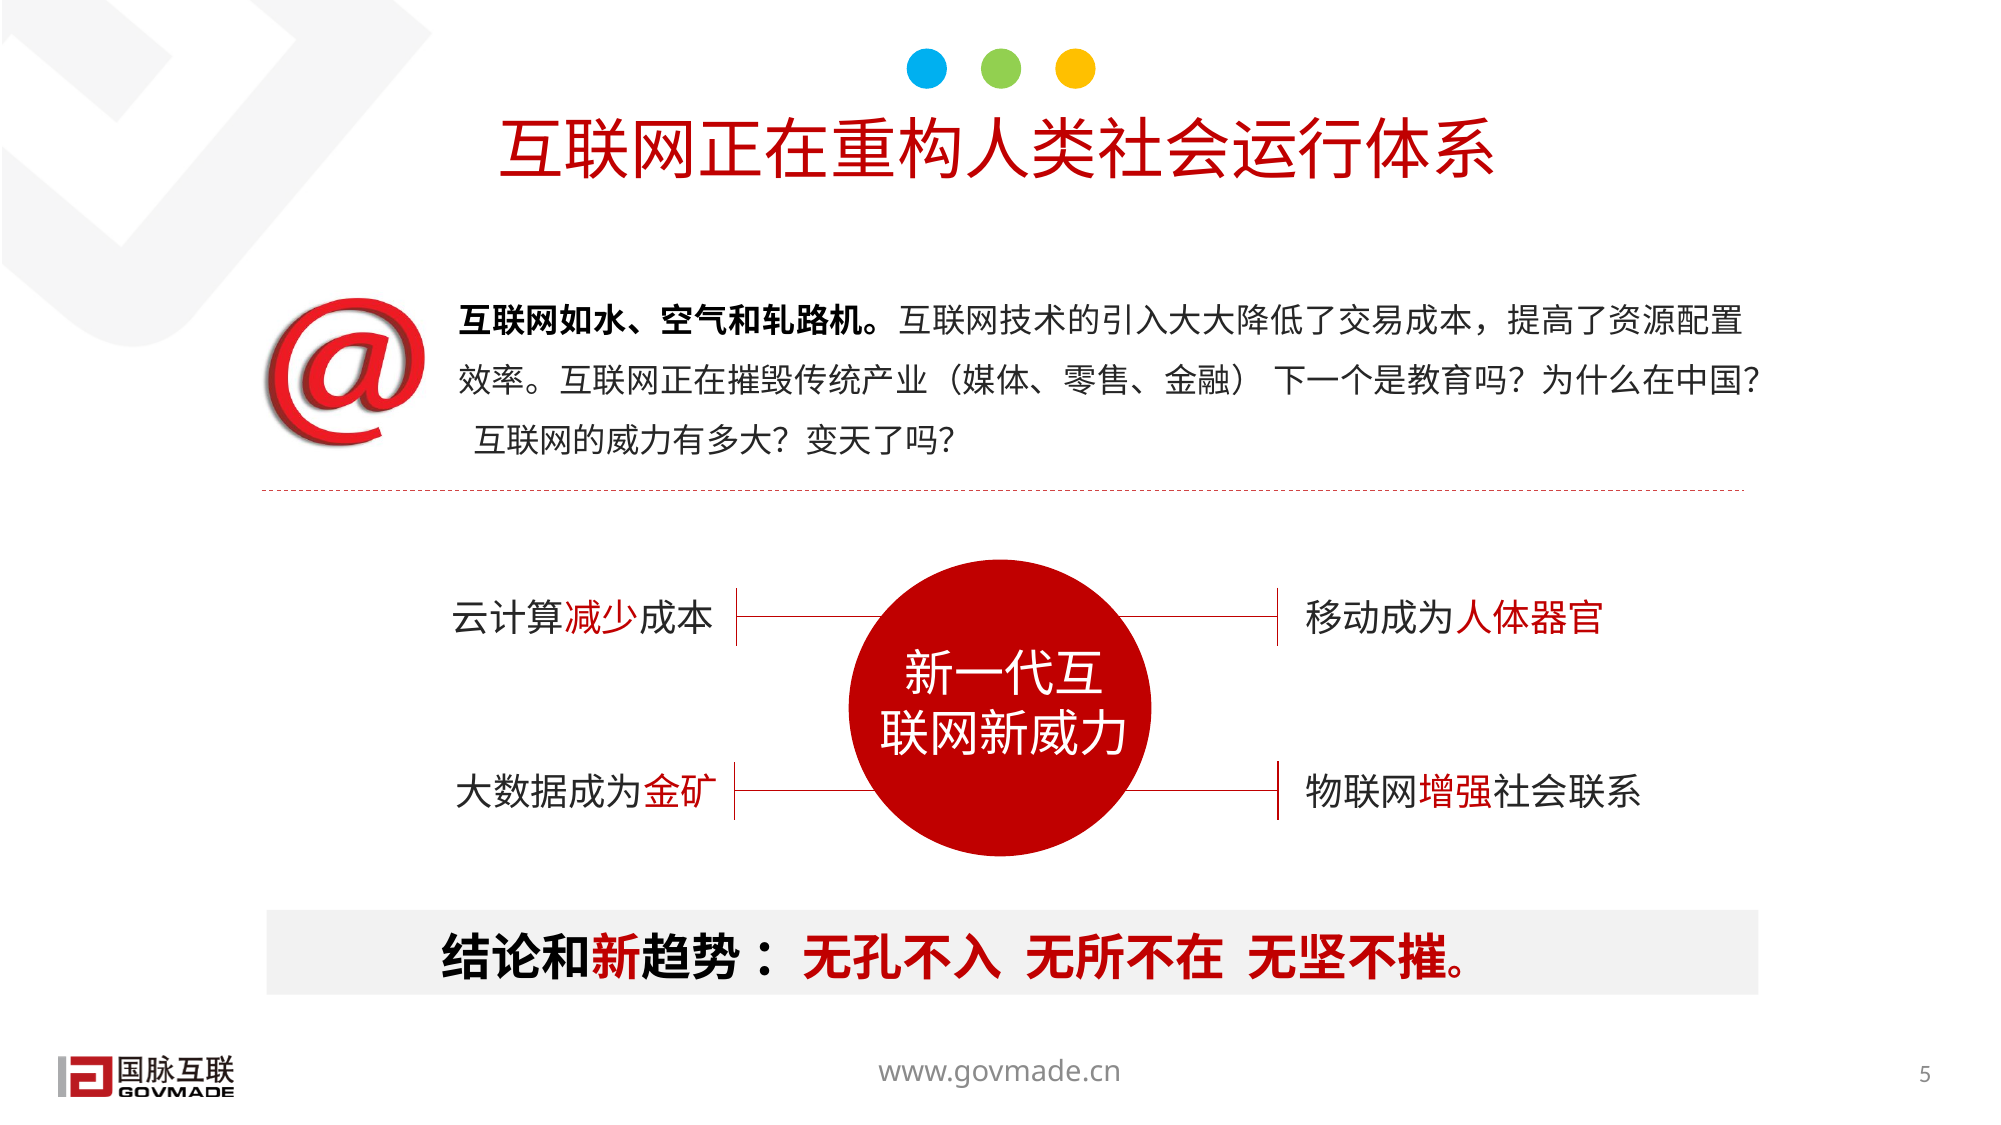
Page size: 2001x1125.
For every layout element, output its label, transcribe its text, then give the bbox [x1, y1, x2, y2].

text_box 云计算减少成本 [436, 586, 738, 647]
footer www.govmade.cn [662, 1042, 1338, 1103]
text_box [1054, 47, 1097, 90]
text_box [979, 47, 1023, 90]
text_box 互联网如水、空气和轧路机。互联网技术的引入大大降低了交易成本，提高了资源配置效率。互联网正在摧毁传统产业（媒体、零售、金融） 下一个是教育吗？为什么在中国？ 互联网的威力有多大？变天了吗？ [443, 272, 1759, 467]
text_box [736, 587, 917, 646]
text_box 新一代互 联网新威力 [864, 634, 1144, 769]
slide_number 5 [1496, 1042, 1947, 1103]
text_box 物联网增强社会联系 [1273, 760, 1708, 821]
text_box [1144, 664, 1151, 752]
text_box 移动成为人体器官 [1290, 586, 1646, 647]
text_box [1055, 761, 1278, 820]
text_box [849, 646, 864, 761]
text_box 互联网正在重构人类社会运行体系 [81, 99, 1915, 195]
text_box [905, 47, 948, 90]
text_box [901, 769, 1099, 856]
picture [58, 1055, 234, 1097]
text_box 结论和新趋势 ：无孔不入 无所不在 无坚不摧。 [266, 909, 1759, 995]
picture [229, 278, 444, 464]
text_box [1096, 587, 1278, 646]
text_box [734, 761, 916, 820]
text_box [913, 560, 1096, 634]
text_box 大数据成为金矿 [440, 760, 751, 821]
